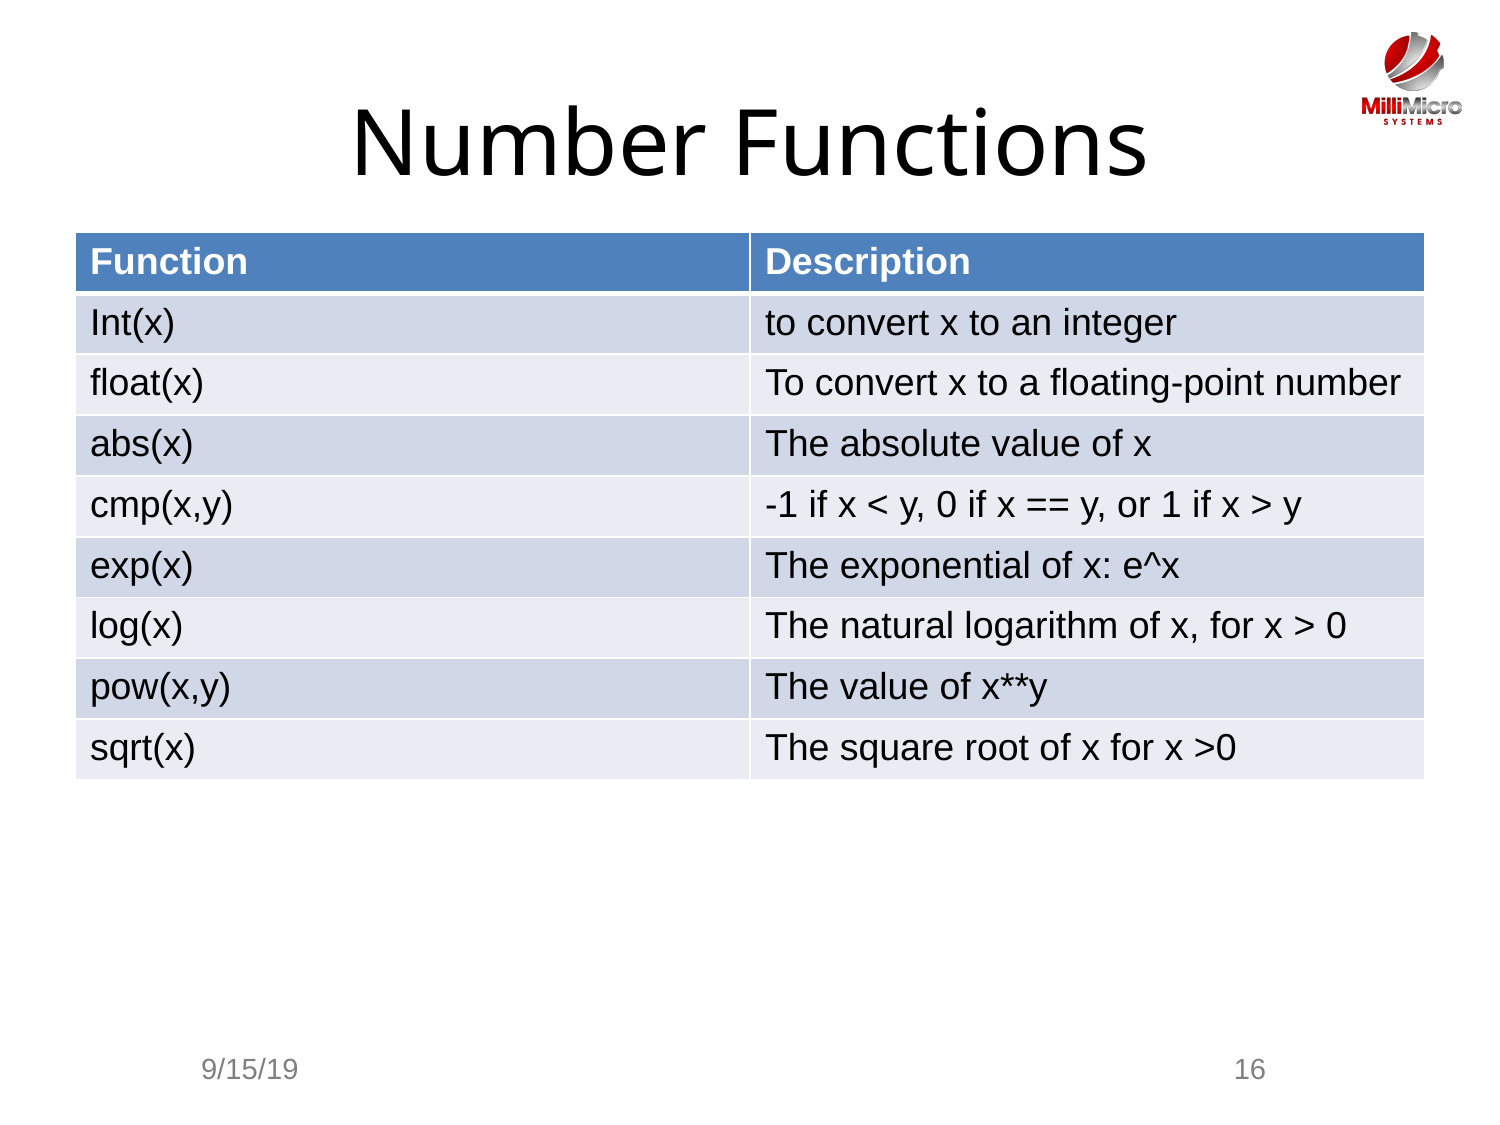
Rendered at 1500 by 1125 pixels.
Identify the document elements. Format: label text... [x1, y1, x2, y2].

table_cell The natural logarithm of x, for x > 0 [751, 598, 1424, 657]
table_cell The exponential of x: e^x [751, 538, 1424, 597]
table_cell float(x) [76, 355, 749, 414]
table_cell The square root of x for x >0 [751, 720, 1424, 779]
table_cell -1 if x < y, 0 if x == y, or 1 if x > y [751, 477, 1424, 536]
table_cell to convert x to an integer [751, 296, 1424, 353]
table_cell To convert x to a floating-point number [751, 355, 1424, 414]
table_header Description [751, 233, 1424, 291]
table_header Function [76, 233, 749, 291]
slide_number 16 [1074, 1042, 1425, 1103]
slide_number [75, 1042, 425, 1103]
title Number Functions [75, 45, 1425, 232]
table_cell exp(x) [76, 538, 749, 597]
table_cell The absolute value of x [751, 416, 1424, 475]
picture [1362, 32, 1462, 125]
table_cell pow(x,y) [76, 659, 749, 718]
table_cell abs(x) [76, 416, 749, 475]
table_cell The value of x**y [751, 659, 1424, 718]
table_cell sqrt(x) [76, 720, 749, 779]
table_cell cmp(x,y) [76, 477, 749, 536]
table_cell Int(x) [76, 296, 749, 353]
table_cell log(x) [76, 598, 749, 657]
